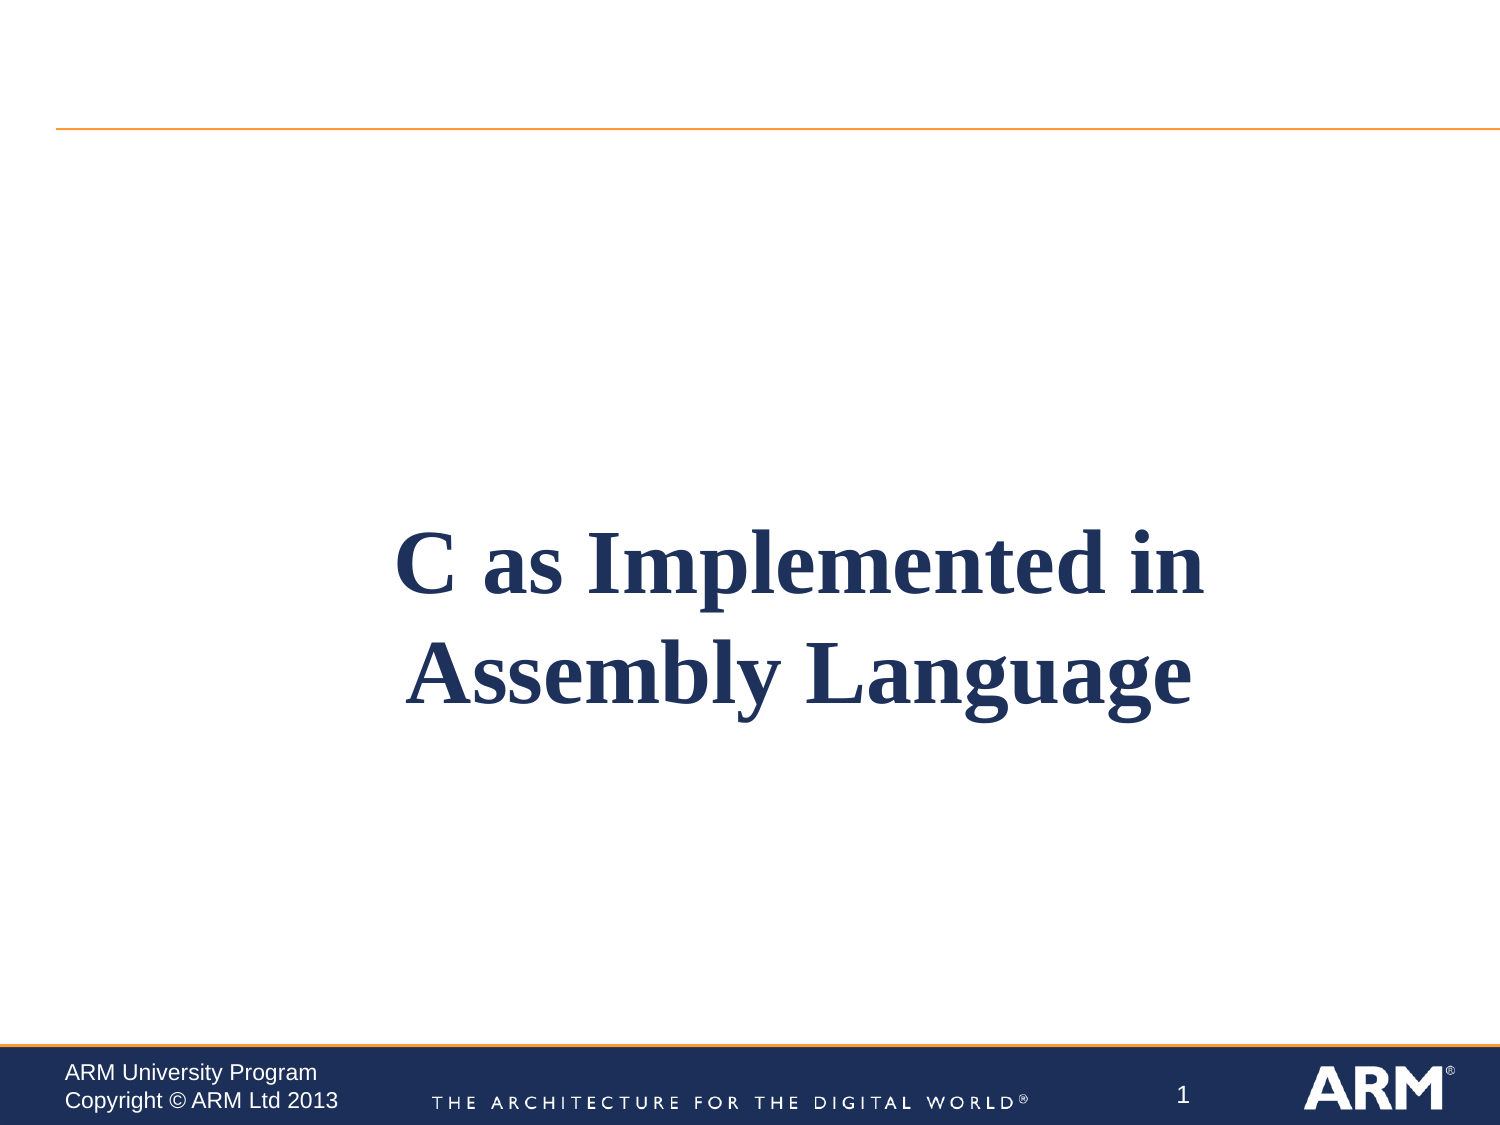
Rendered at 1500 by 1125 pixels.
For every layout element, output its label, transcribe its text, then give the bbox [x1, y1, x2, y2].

picture [0, 1048, 1500, 1125]
text_box C as Implemented in Assembly Language [375, 494, 1225, 729]
